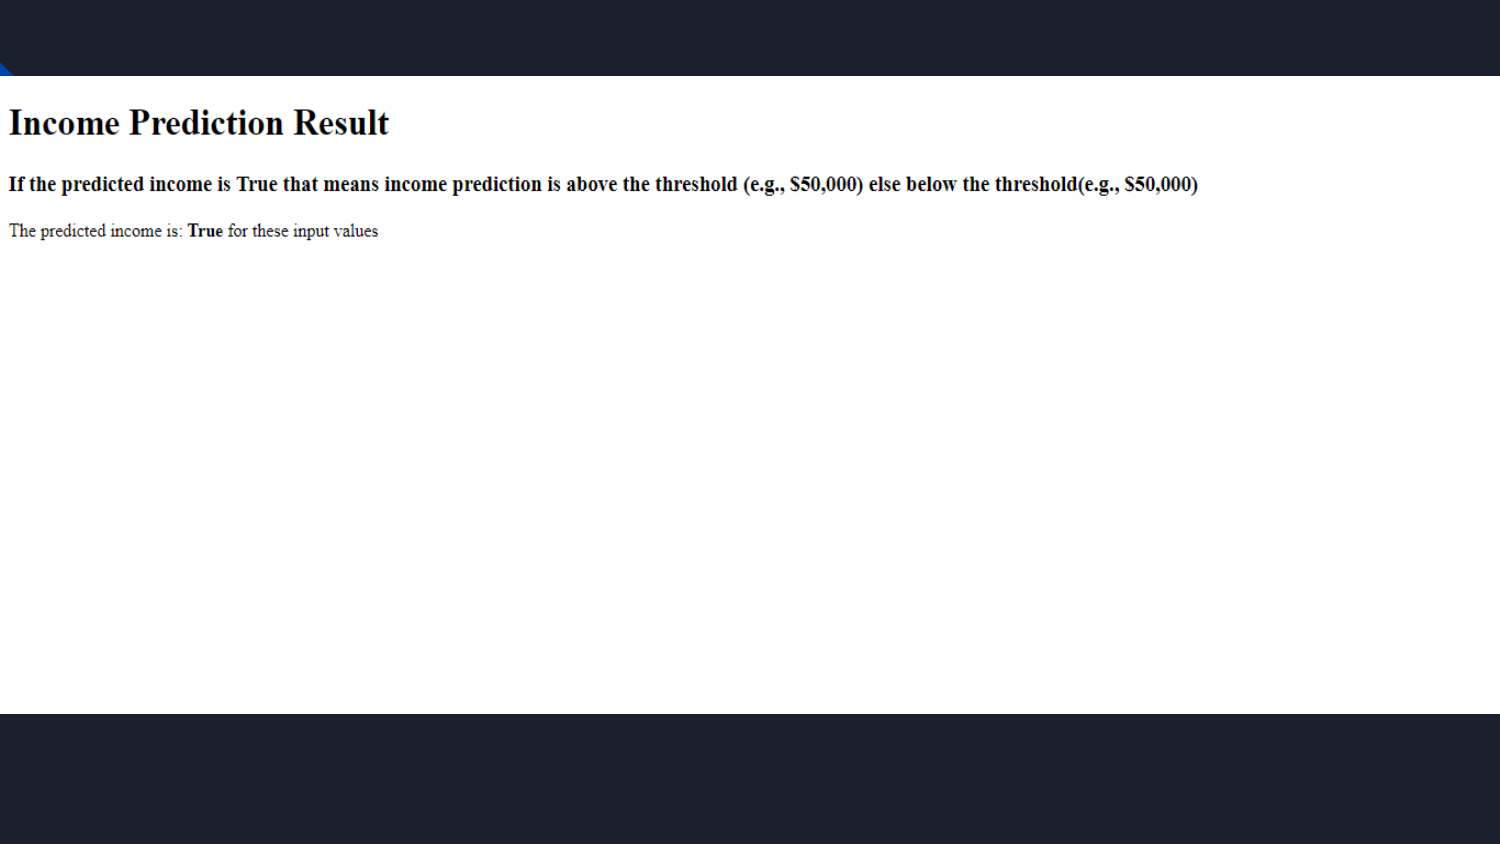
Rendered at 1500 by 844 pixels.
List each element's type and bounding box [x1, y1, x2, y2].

picture [0, 75, 1500, 715]
